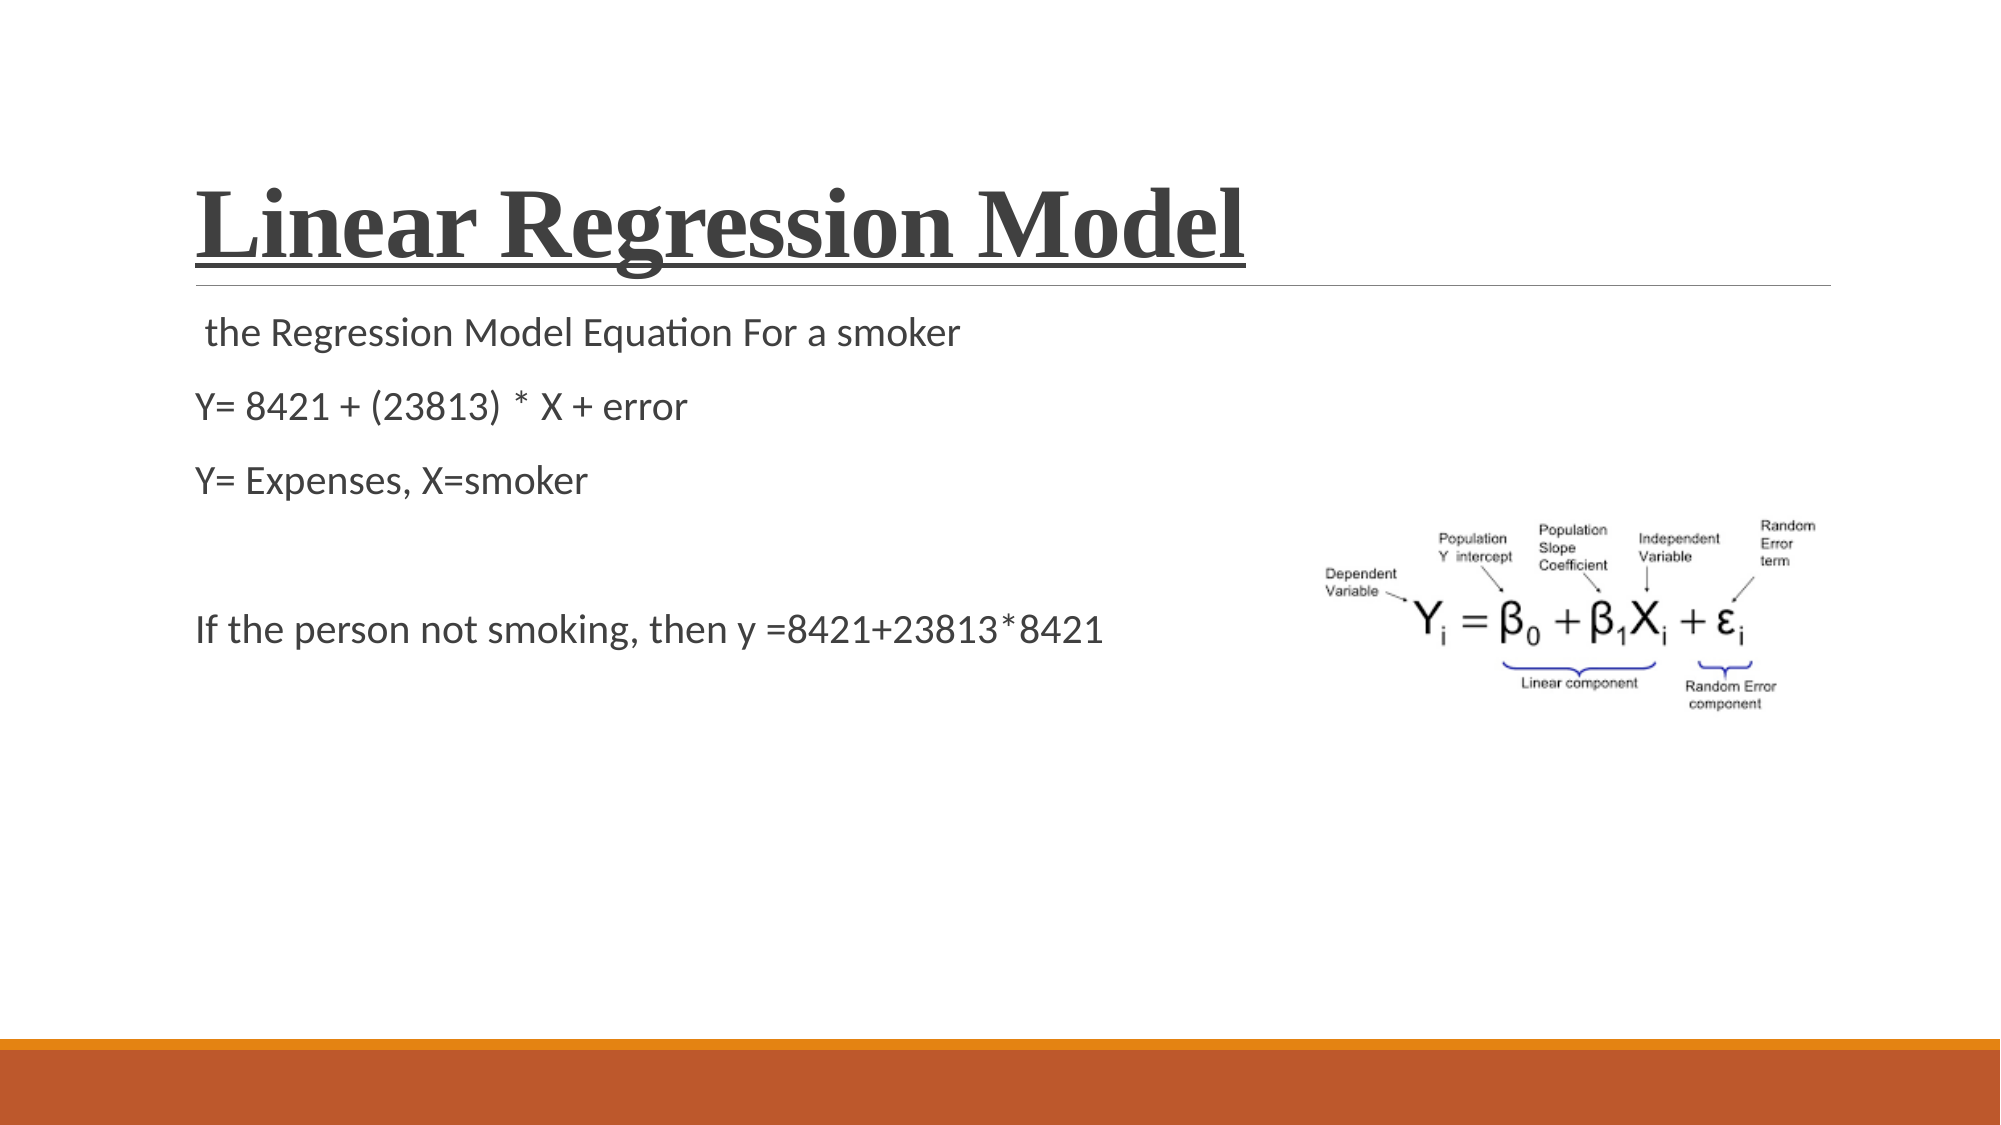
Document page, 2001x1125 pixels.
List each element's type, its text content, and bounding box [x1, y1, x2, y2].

picture [1315, 472, 1831, 726]
title Linear Regression Model [180, 47, 1830, 285]
list the Regression Model Equation For a smoker Y= 8421 + (23813) * X + error Y= Expenses, X=smoker If the person not smoking, then y =8421+23813*8421 [180, 302, 1239, 963]
